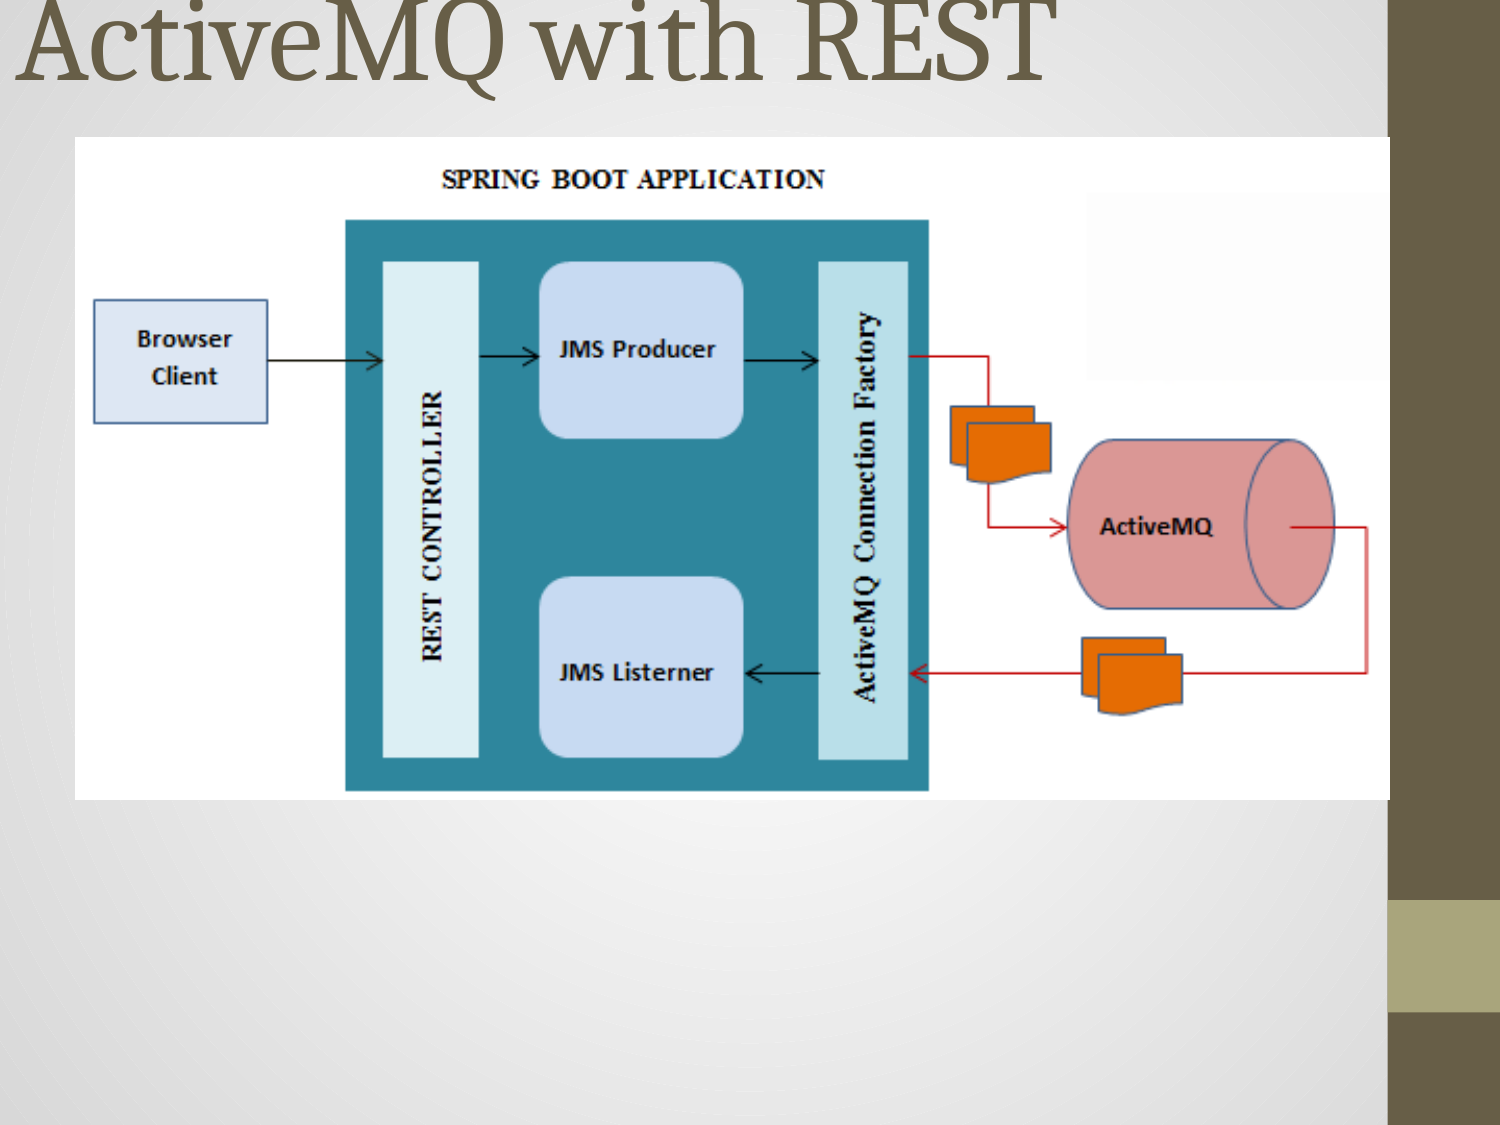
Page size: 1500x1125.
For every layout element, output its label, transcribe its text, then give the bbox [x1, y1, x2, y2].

picture [74, 137, 1390, 801]
title ActiveMQ with REST [0, 0, 1500, 113]
